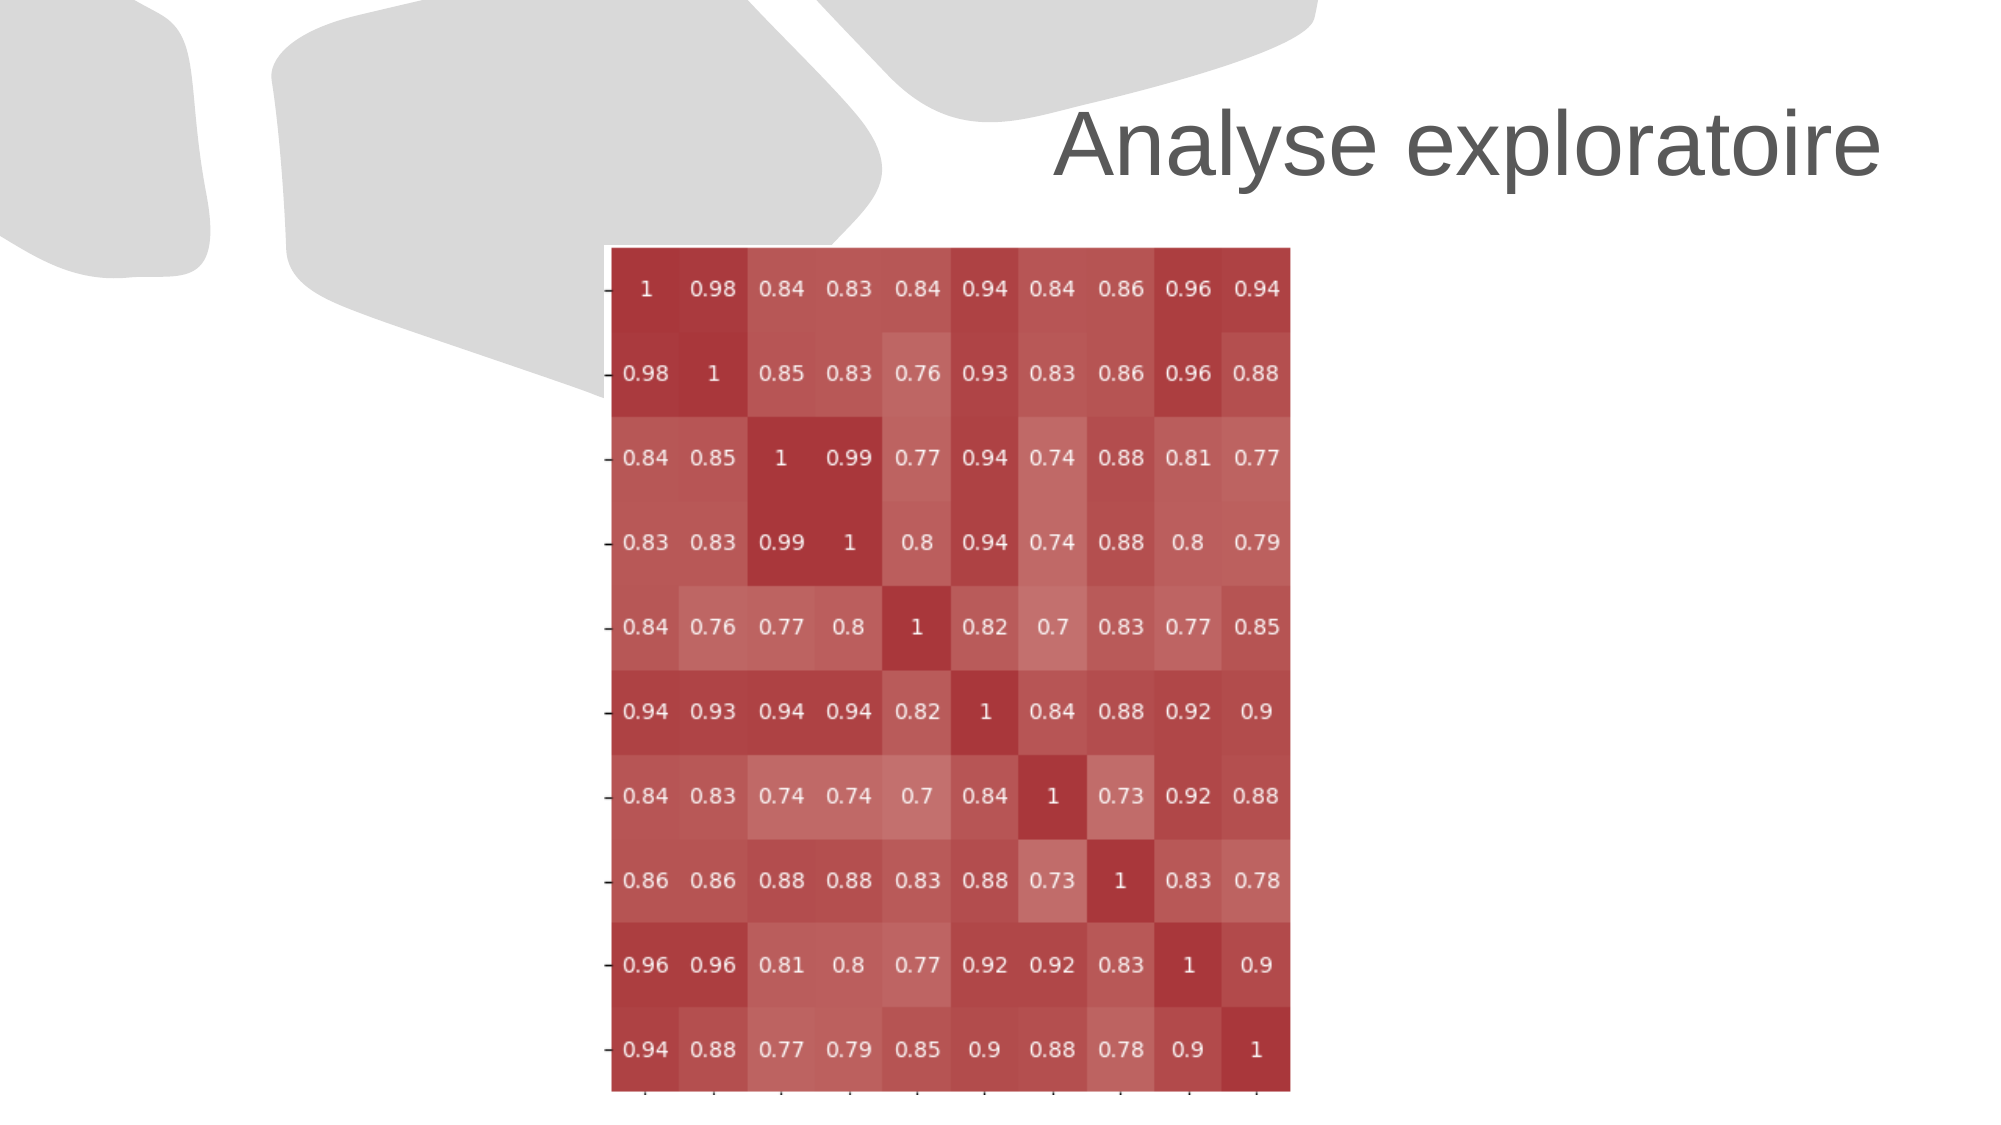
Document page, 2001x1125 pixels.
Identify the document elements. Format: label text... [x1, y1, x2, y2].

picture [604, 245, 1301, 1095]
title Analyse exploratoire [99, 45, 1900, 233]
